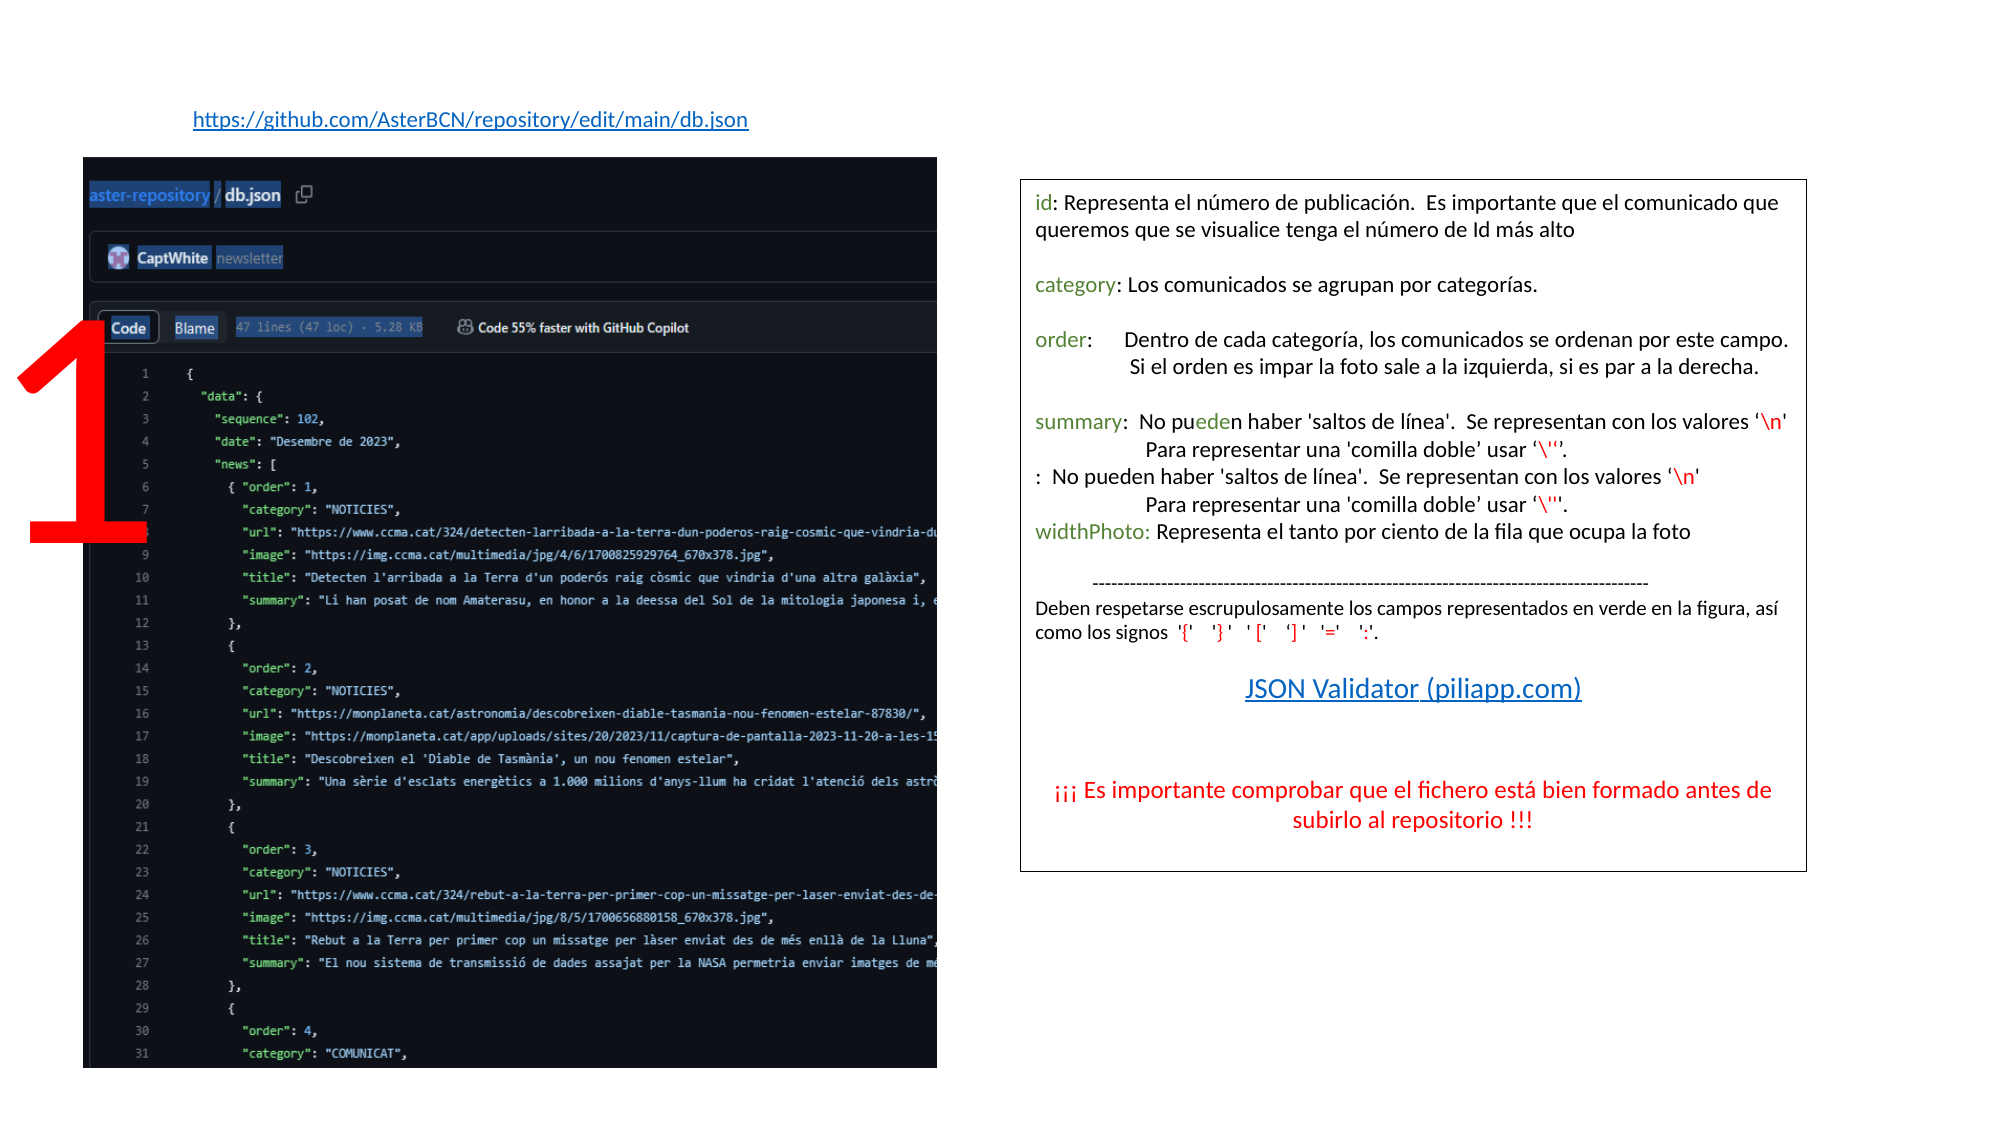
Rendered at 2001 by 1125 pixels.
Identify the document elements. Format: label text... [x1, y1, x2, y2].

text_box id: Representa el número de publicación. Es importante que el comunicado que queremos que se visualice tenga el número de Id más alto category: Los comunicados se agrupan por categorías. order: Dentro de cada categoría, los comunicados se ordenan por este campo. Si el orden es impar la foto sale a la izquierda, si es par a la derecha. summary: No pueden haber 'saltos de línea'. Se representan con los valores ‘\n' Para representar una 'comilla doble’ usar ‘\'‘’. : No pueden haber 'saltos de línea'. Se representan con los valores ‘\n' Para representar una 'comilla doble’ usar ‘\'''. widthPhoto: Representa el tanto por ciento de la fila que ocupa la foto ----------------------------------------------------------------------------------------- Deben respetarse escrupulosamente los campos representados en verde en la figura, así como los signos '{' '} ' ' [' ‘] ' '=' ':'. JSON Validator (piliapp.com) ¡¡¡ Es importante comprobar que el fichero está bien formado antes de subirlo al repositorio !!! [1020, 179, 1807, 872]
picture [82, 157, 937, 1068]
text_box https://github.com/AsterBCN/repository/edit/main/db.json [154, 97, 788, 140]
text_box 1 [0, 190, 82, 620]
